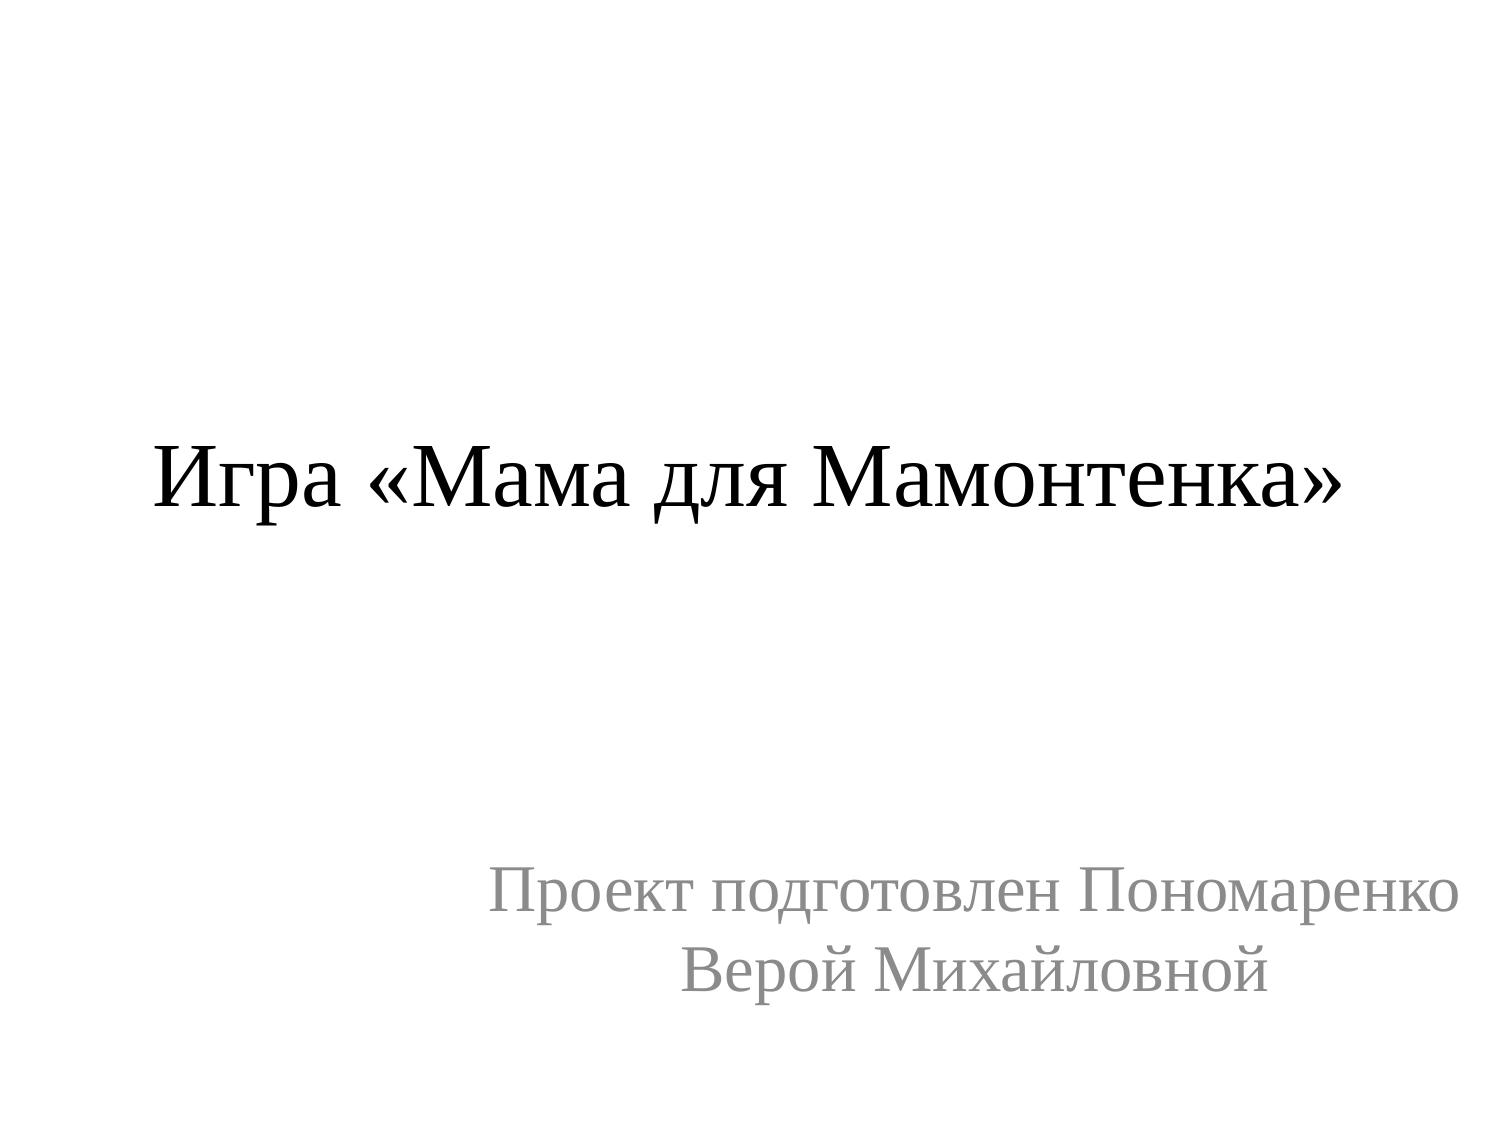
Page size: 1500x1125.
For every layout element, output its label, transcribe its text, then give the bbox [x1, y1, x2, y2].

title Игра «Мама для Мамонтенка» [112, 349, 1388, 591]
subtitle Проект подготовлен Пономаренко Верой Михайловной [450, 837, 1500, 1125]
